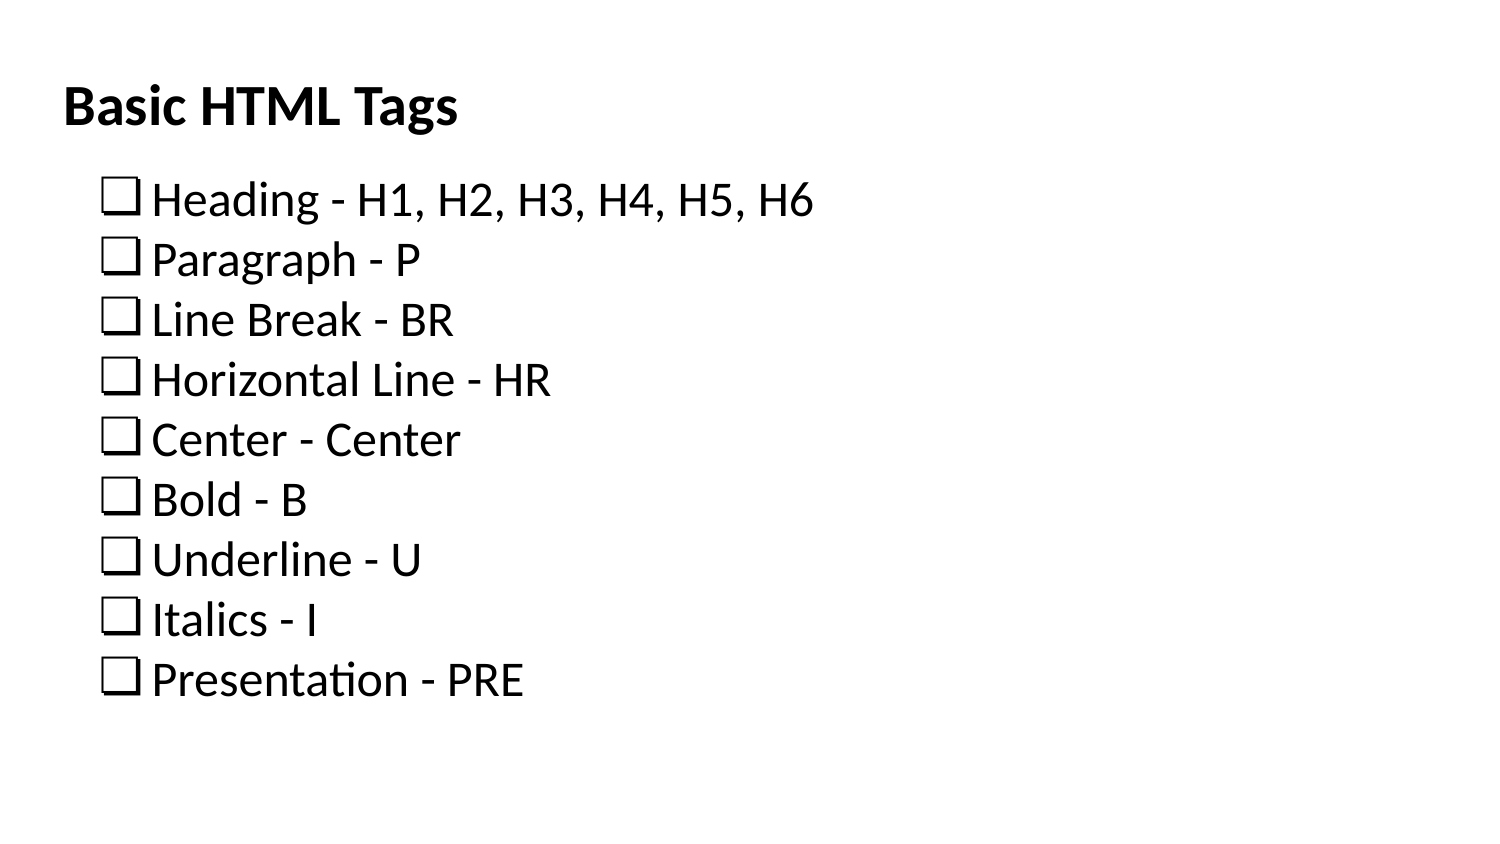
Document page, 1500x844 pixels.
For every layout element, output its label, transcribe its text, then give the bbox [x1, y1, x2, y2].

list Heading - H1, H2, H3, H4, H5, H6 Paragraph - P Line Break - BR Horizontal Line - HR Center - Center Bold - B Underline - U Italics - I Presentation - PRE [48, 151, 1425, 787]
title Basic HTML Tags [48, 51, 736, 152]
